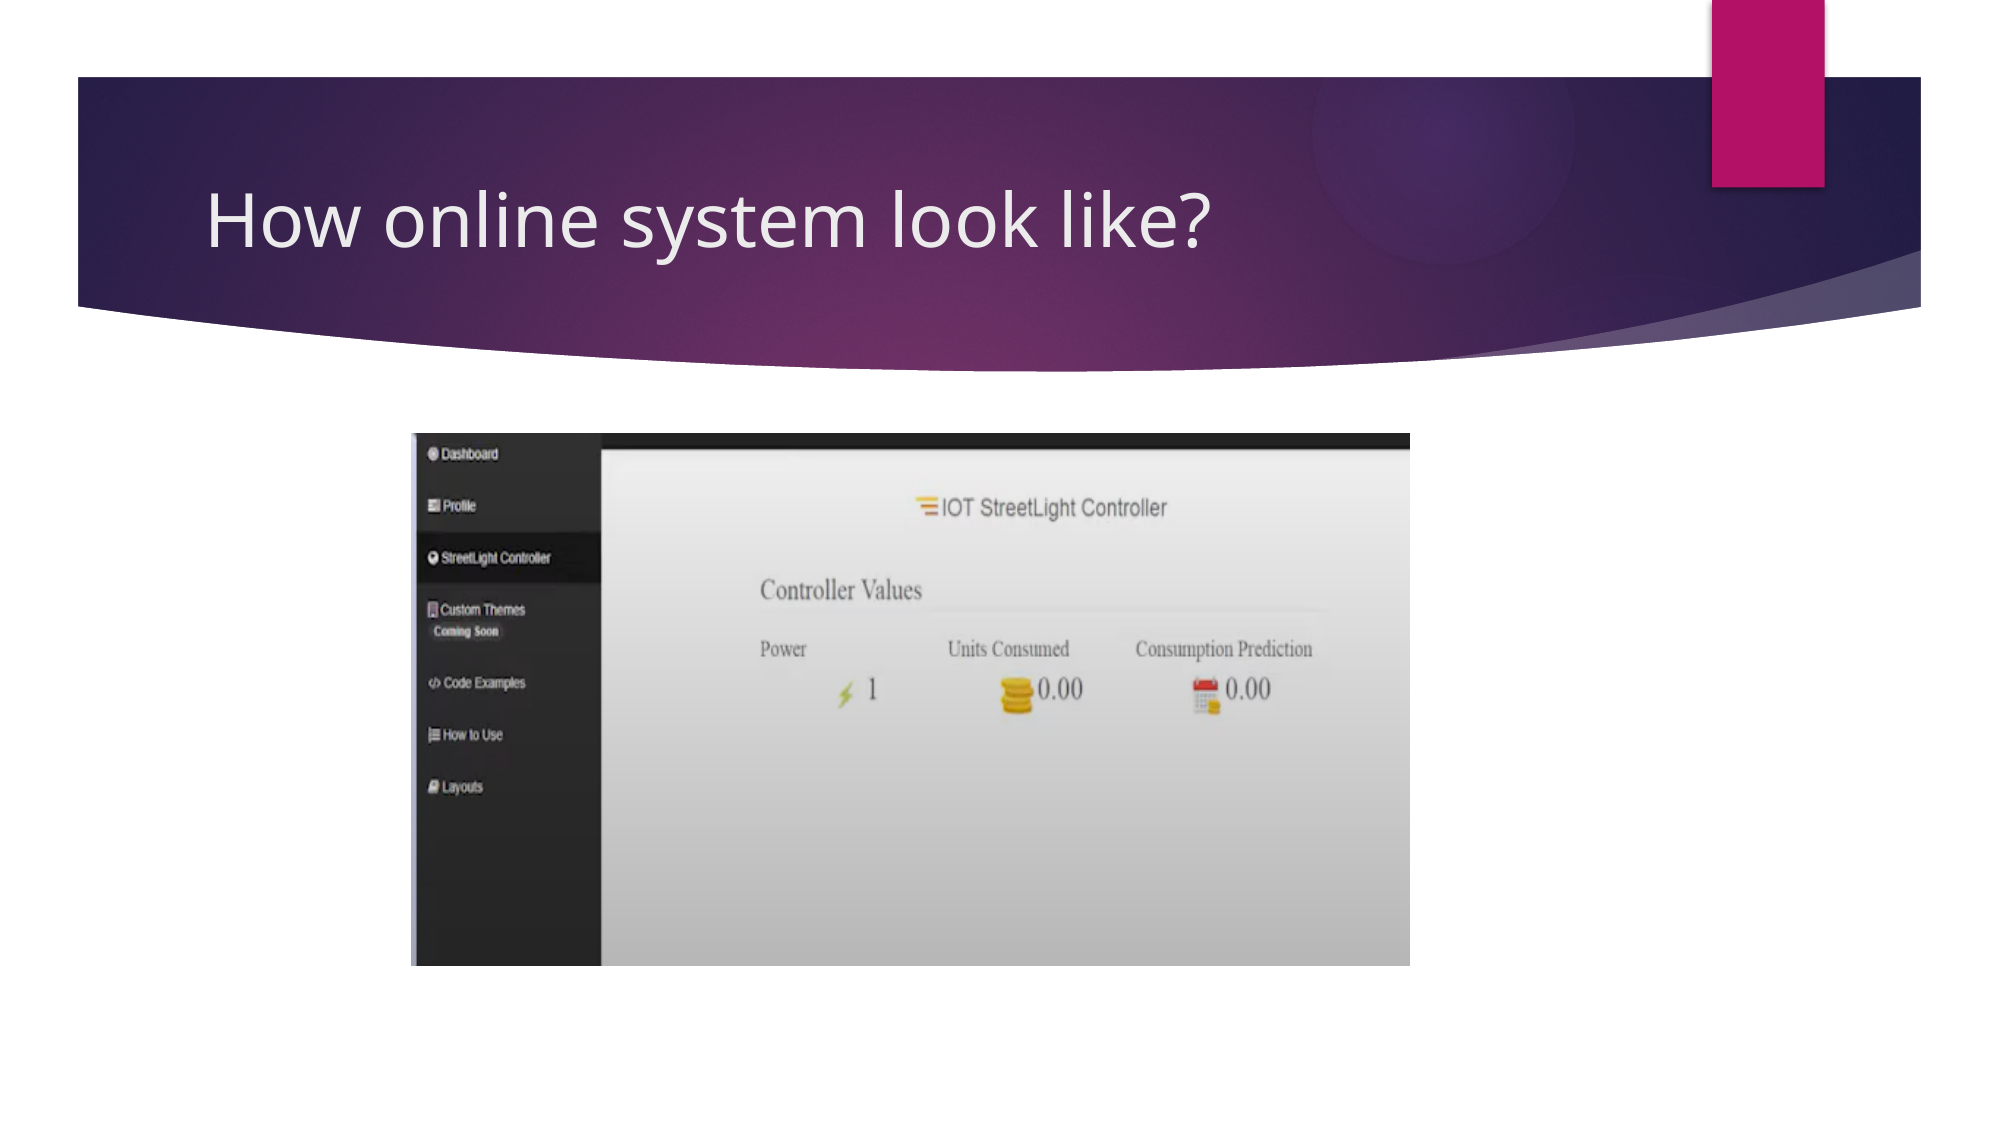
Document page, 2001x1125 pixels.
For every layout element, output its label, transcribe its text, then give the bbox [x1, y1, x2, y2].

title How online system look like? [189, 159, 1627, 276]
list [411, 432, 1410, 966]
